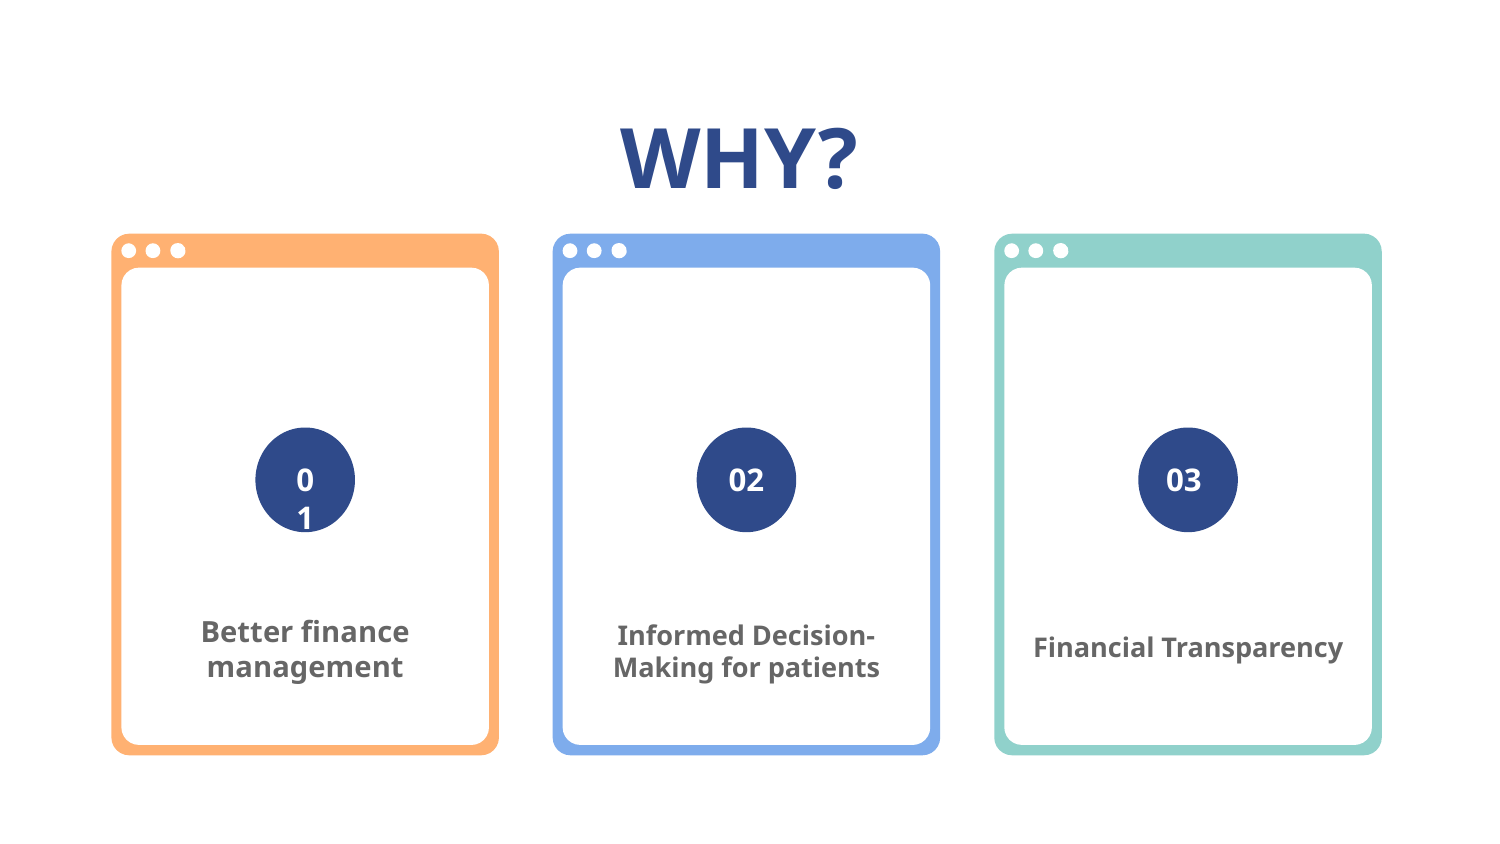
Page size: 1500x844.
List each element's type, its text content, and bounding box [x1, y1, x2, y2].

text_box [111, 233, 500, 756]
title WHY? [117, 90, 1383, 167]
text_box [994, 233, 1383, 756]
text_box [552, 233, 941, 756]
